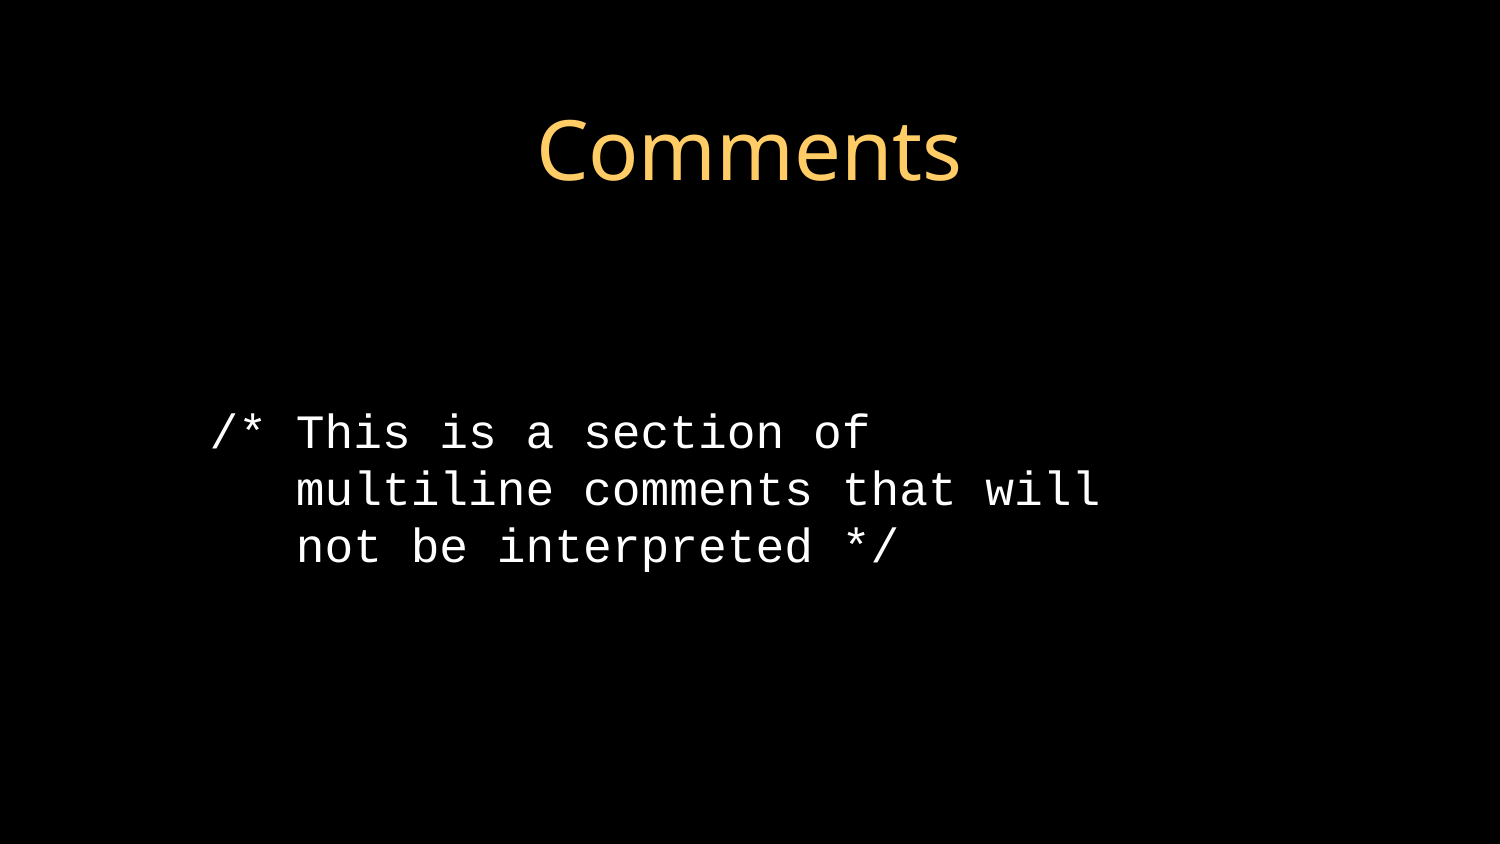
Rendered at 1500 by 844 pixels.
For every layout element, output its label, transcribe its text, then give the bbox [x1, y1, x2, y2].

text_box /* This is a section of multiline comments that will not be interpreted */ [204, 346, 1294, 626]
title Comments [106, 59, 1393, 235]
